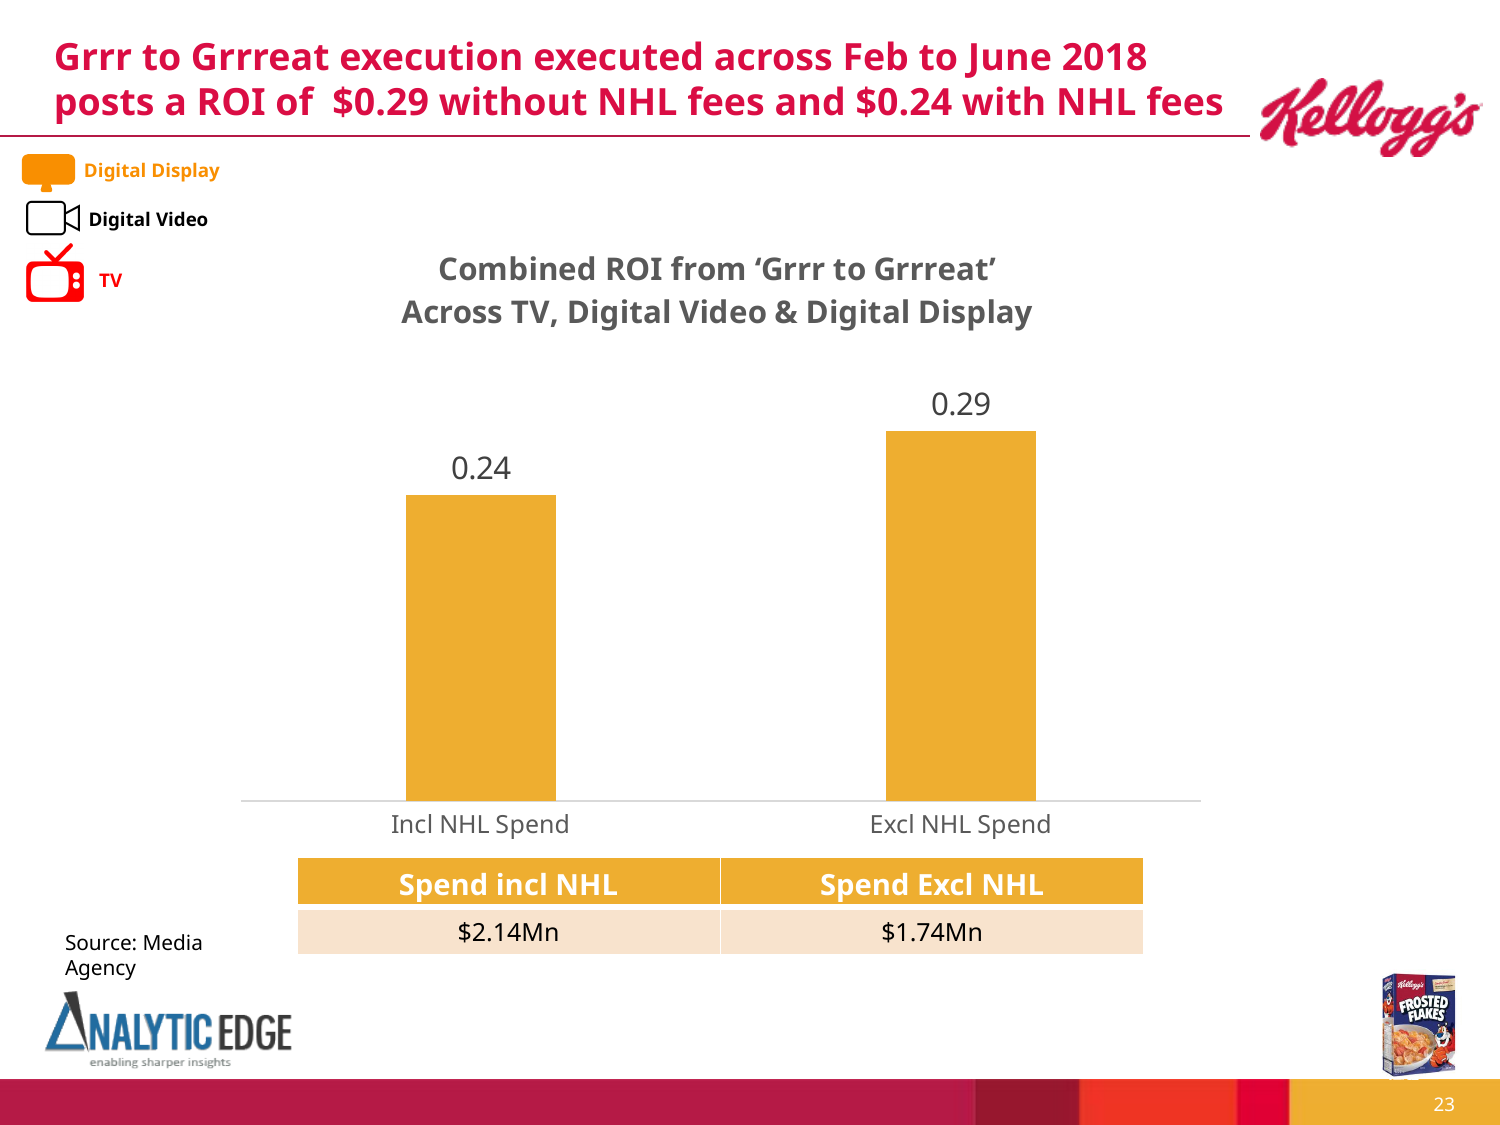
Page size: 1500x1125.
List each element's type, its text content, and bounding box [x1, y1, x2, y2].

table_header Spend incl NHL [298, 862, 720, 904]
text_box [40, 185, 53, 190]
picture [25, 191, 84, 302]
title Grrr to Grrreat execution executed across Feb to June 2018 posts a ROI of $0.29 without NHL fees and $0.24 with NHL fees [54, 40, 1252, 116]
text_box TV [88, 260, 138, 299]
picture [1260, 78, 1483, 157]
table_cell $1.74Mn [721, 910, 1143, 954]
picture [44, 991, 293, 1071]
text_box Source: Media Agency [50, 922, 294, 988]
text_box Digital Video [85, 200, 223, 238]
text_box Digital Display [69, 151, 235, 189]
table_cell $2.14Mn [298, 910, 720, 954]
chart [220, 217, 1222, 855]
picture [0, 969, 1500, 1125]
table_header Spend Excl NHL [721, 862, 1143, 904]
text_box [21, 154, 76, 185]
